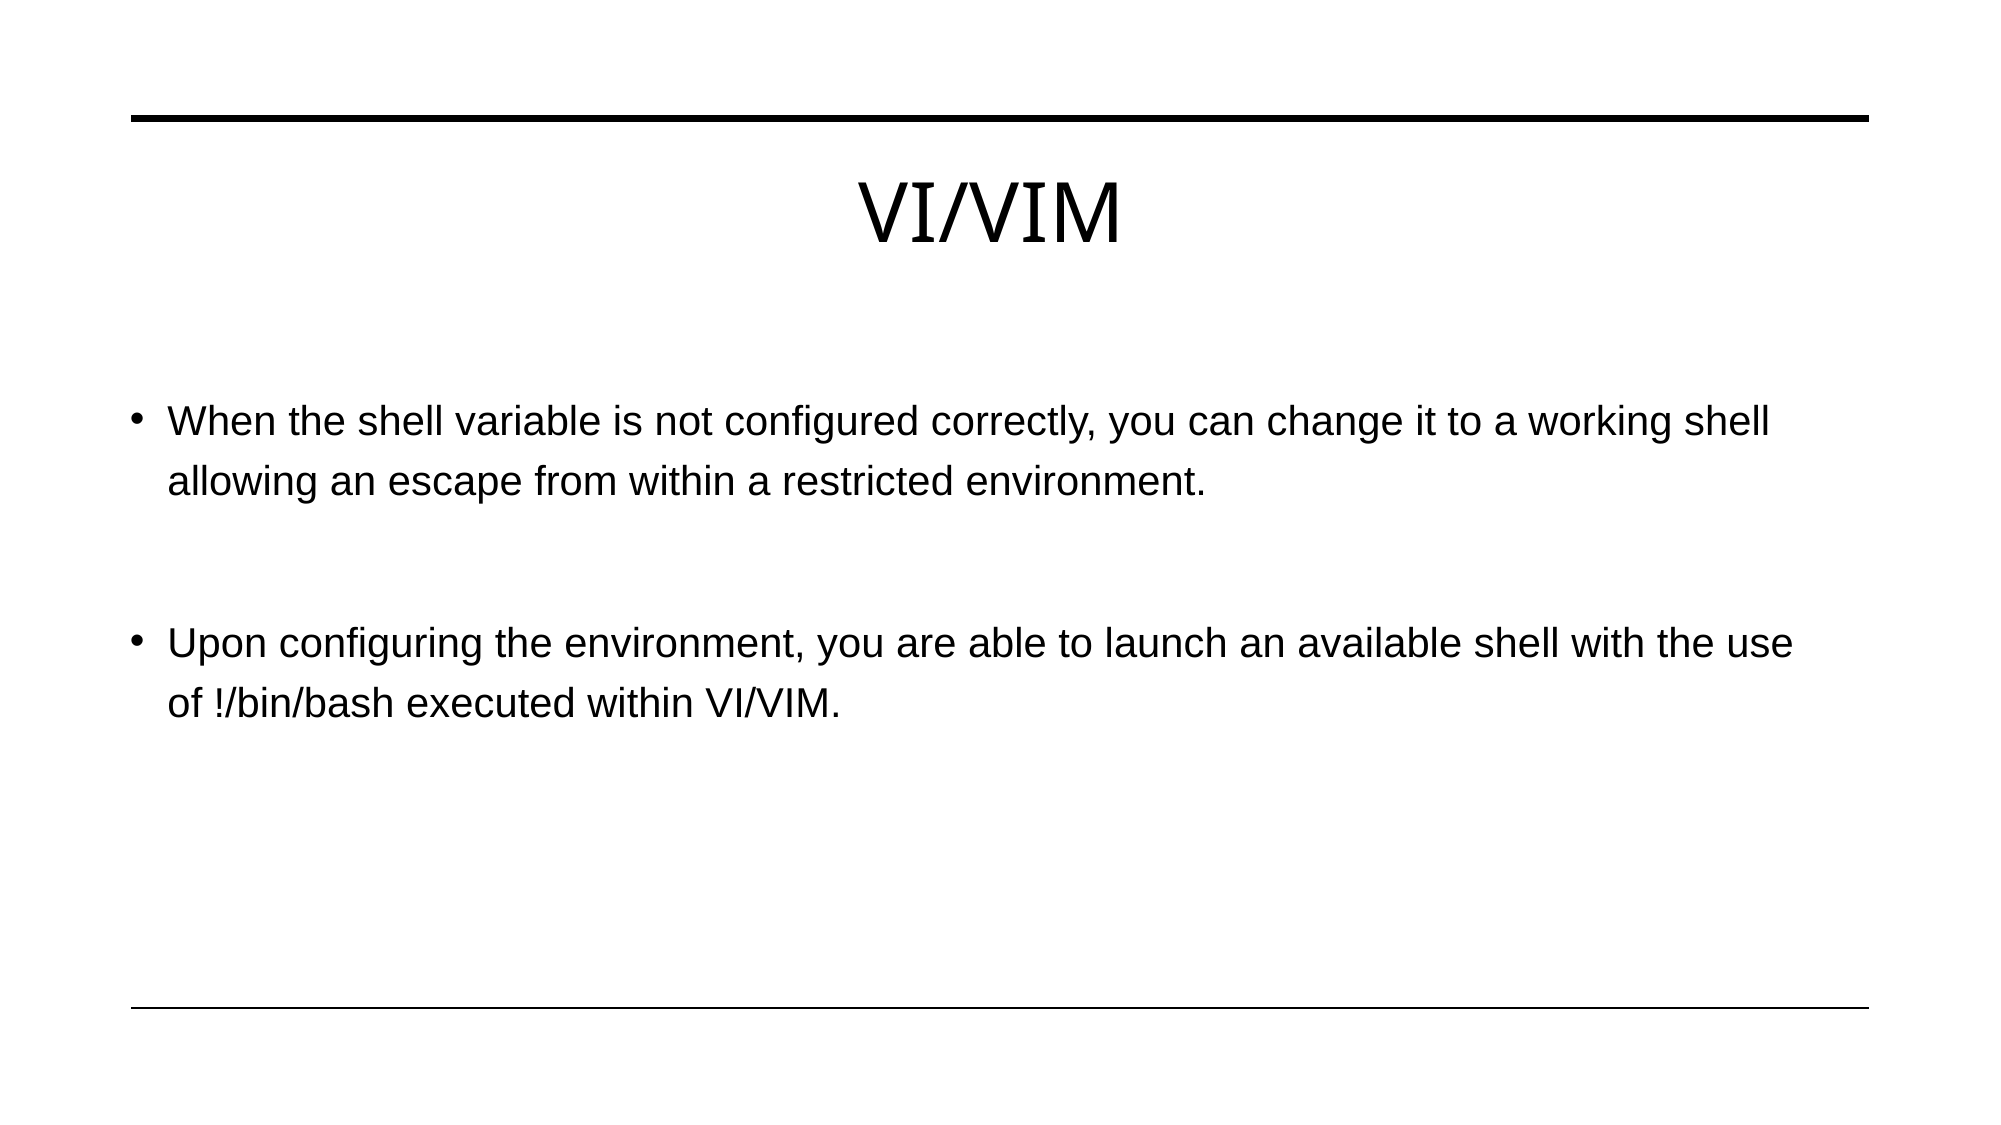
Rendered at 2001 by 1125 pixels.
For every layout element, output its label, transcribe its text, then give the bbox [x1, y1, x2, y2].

title Vi/vim [114, 151, 1869, 376]
list When the shell variable is not configured correctly, you can change it to a working shell allowing an escape from within a restricted environment. Upon configuring the environment, you are able to launch an available shell with the use of !/bin/bash executed within VI/VIM. [114, 376, 1869, 973]
